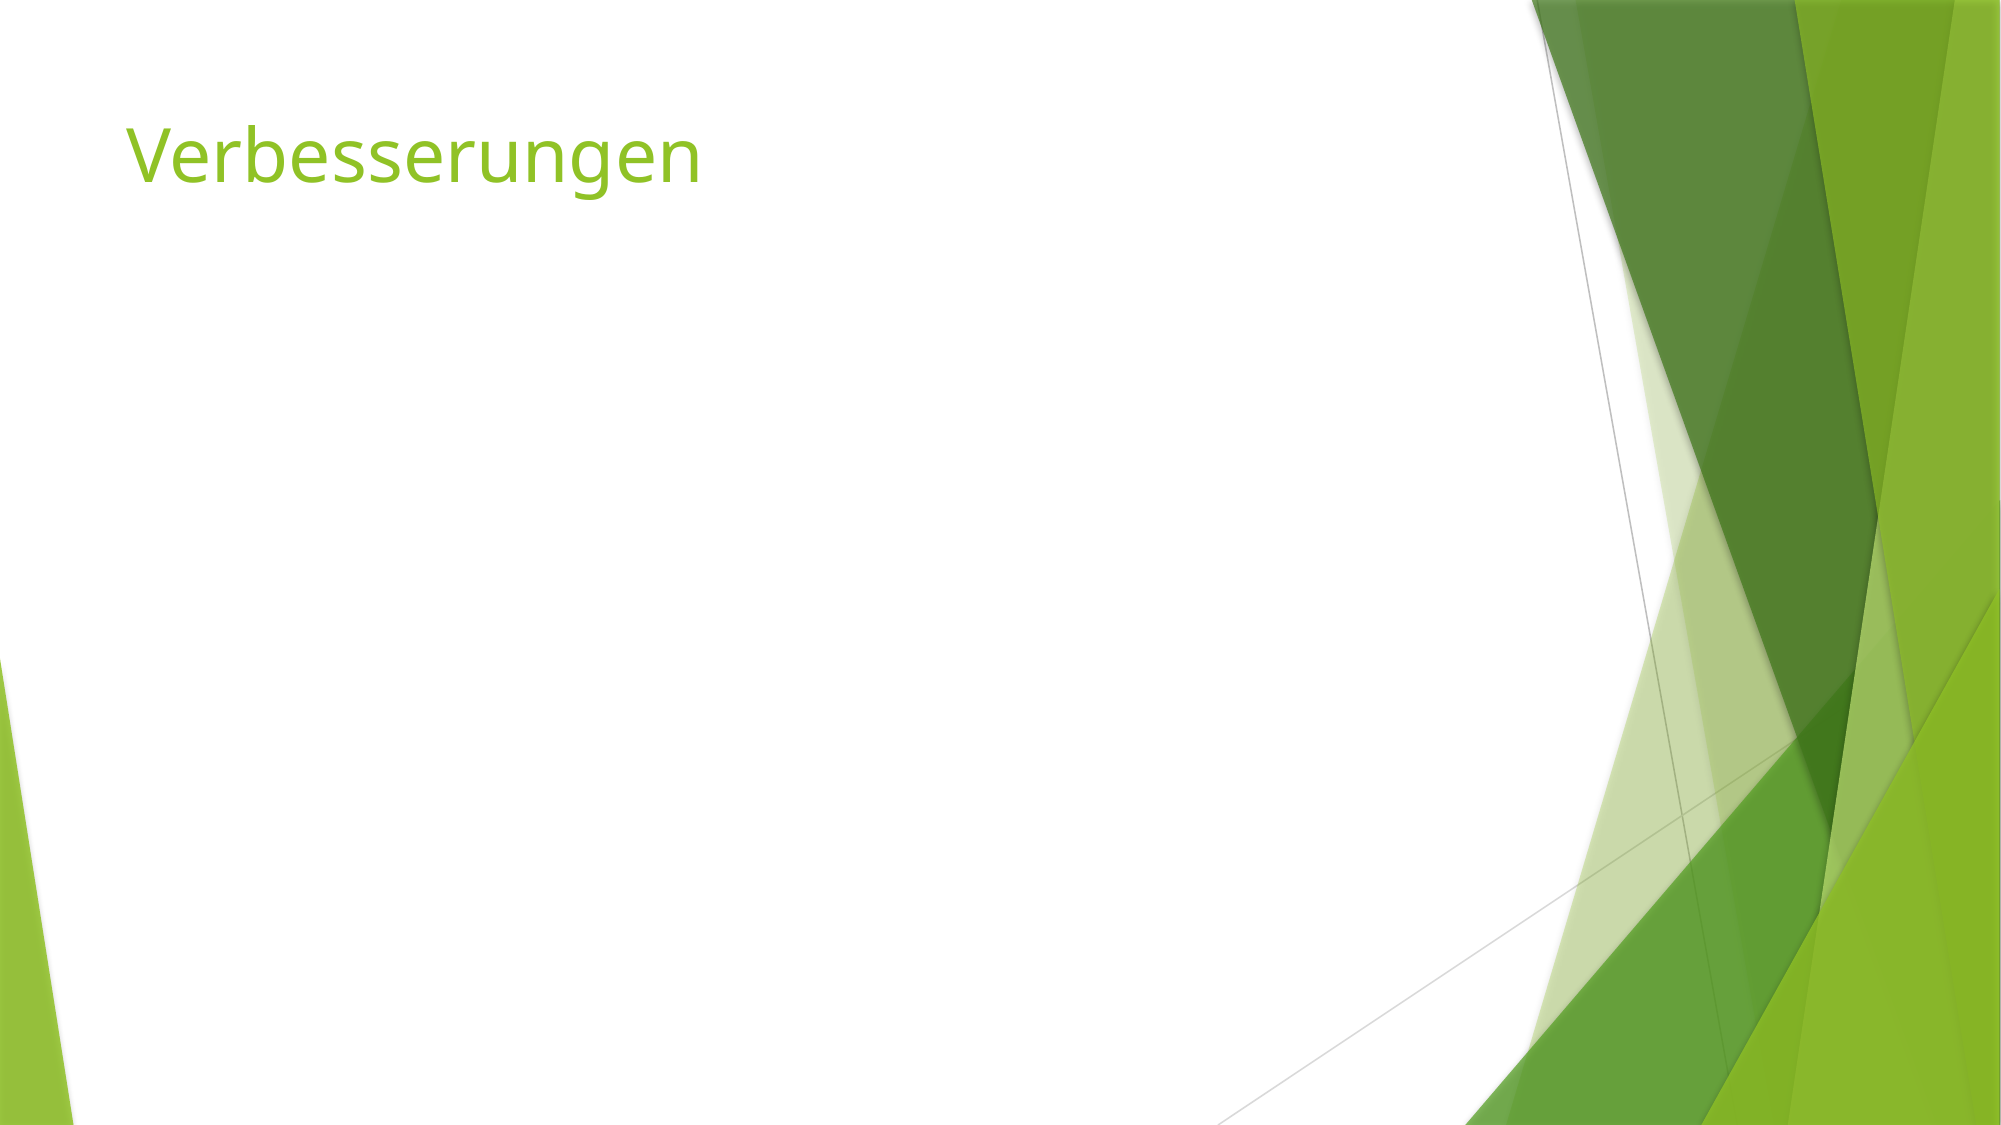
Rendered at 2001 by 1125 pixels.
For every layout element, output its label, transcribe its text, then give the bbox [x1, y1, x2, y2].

title Verbesserungen [111, 99, 1522, 317]
